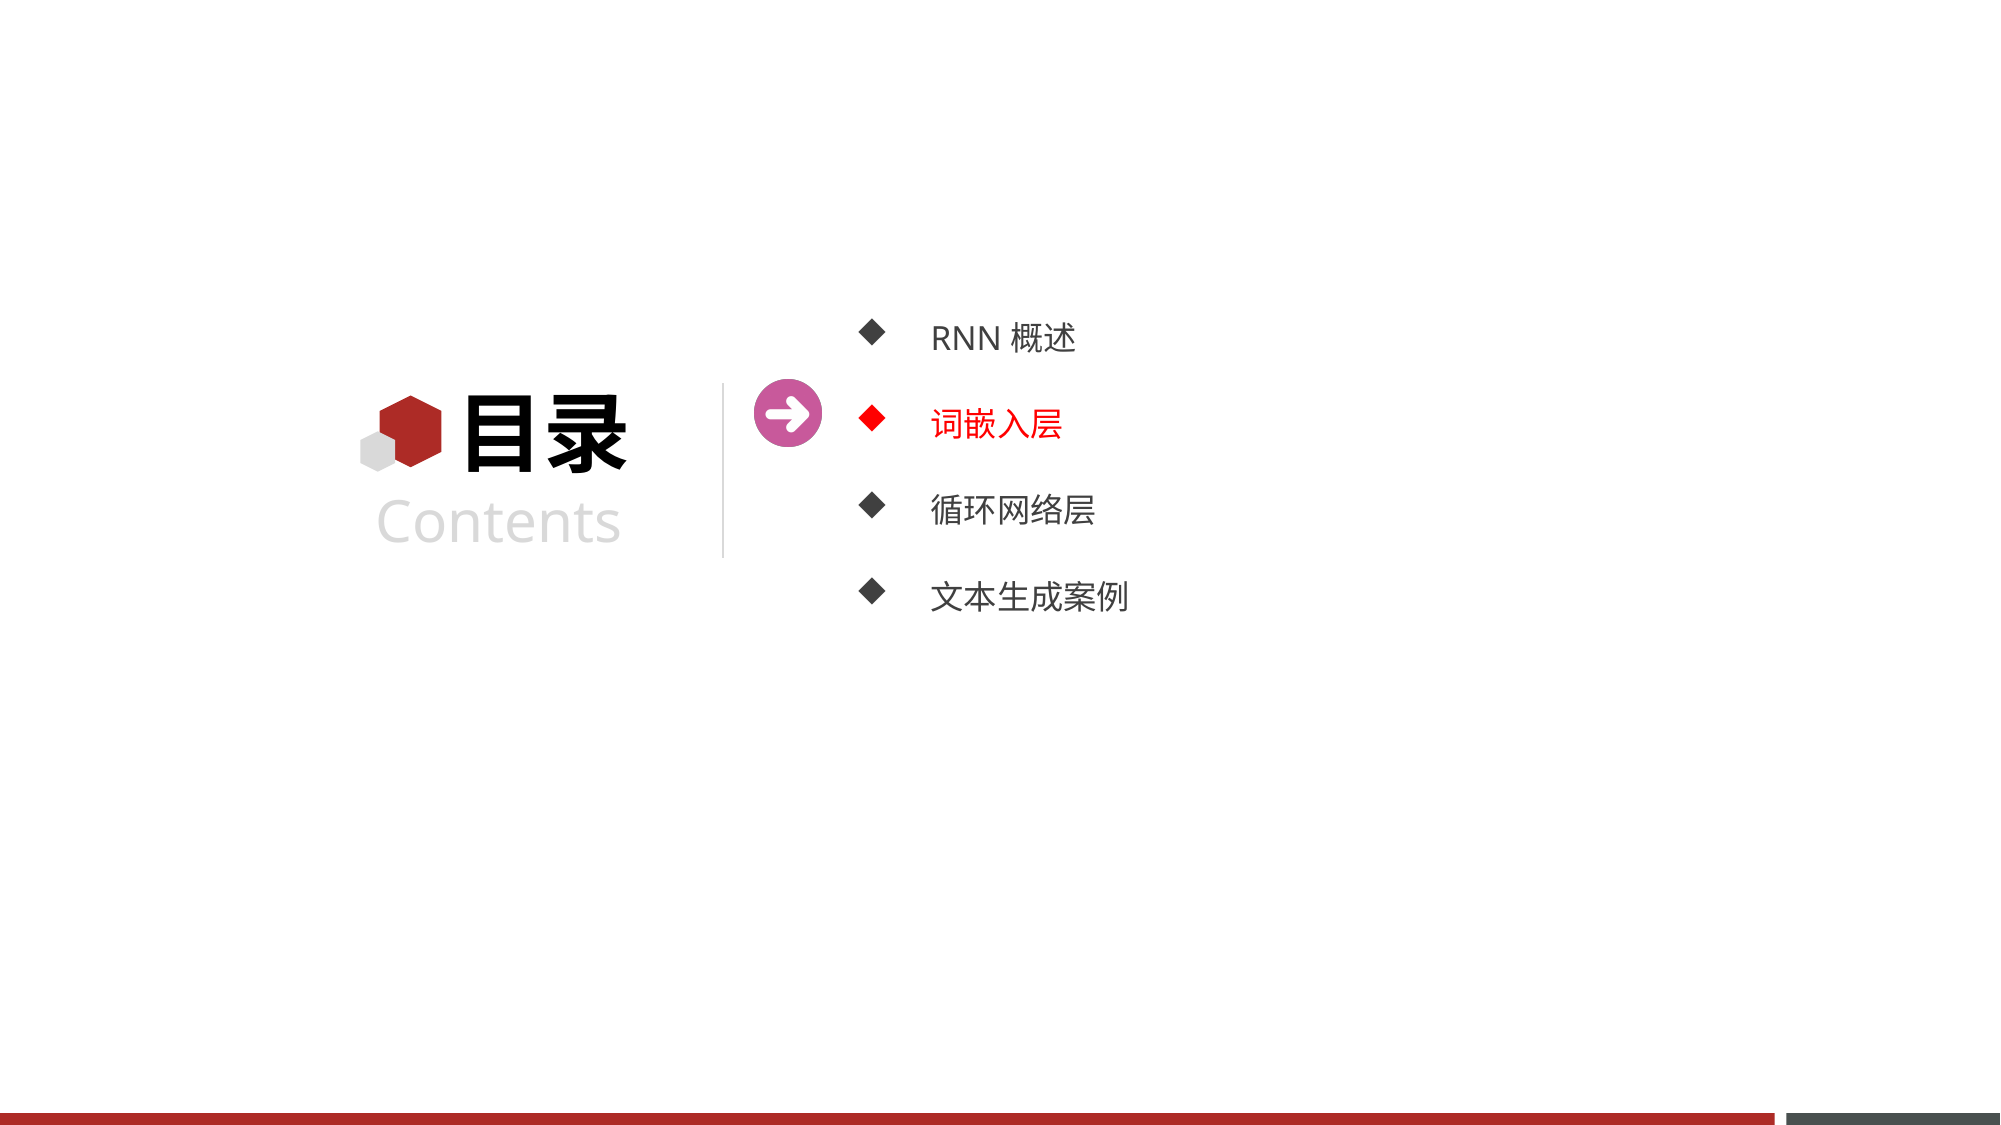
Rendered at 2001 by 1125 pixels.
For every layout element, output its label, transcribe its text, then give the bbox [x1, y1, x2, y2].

picture [754, 378, 822, 447]
list RNN概述 词嵌入层 循环网络层 文本生成案例 [840, 209, 1821, 683]
